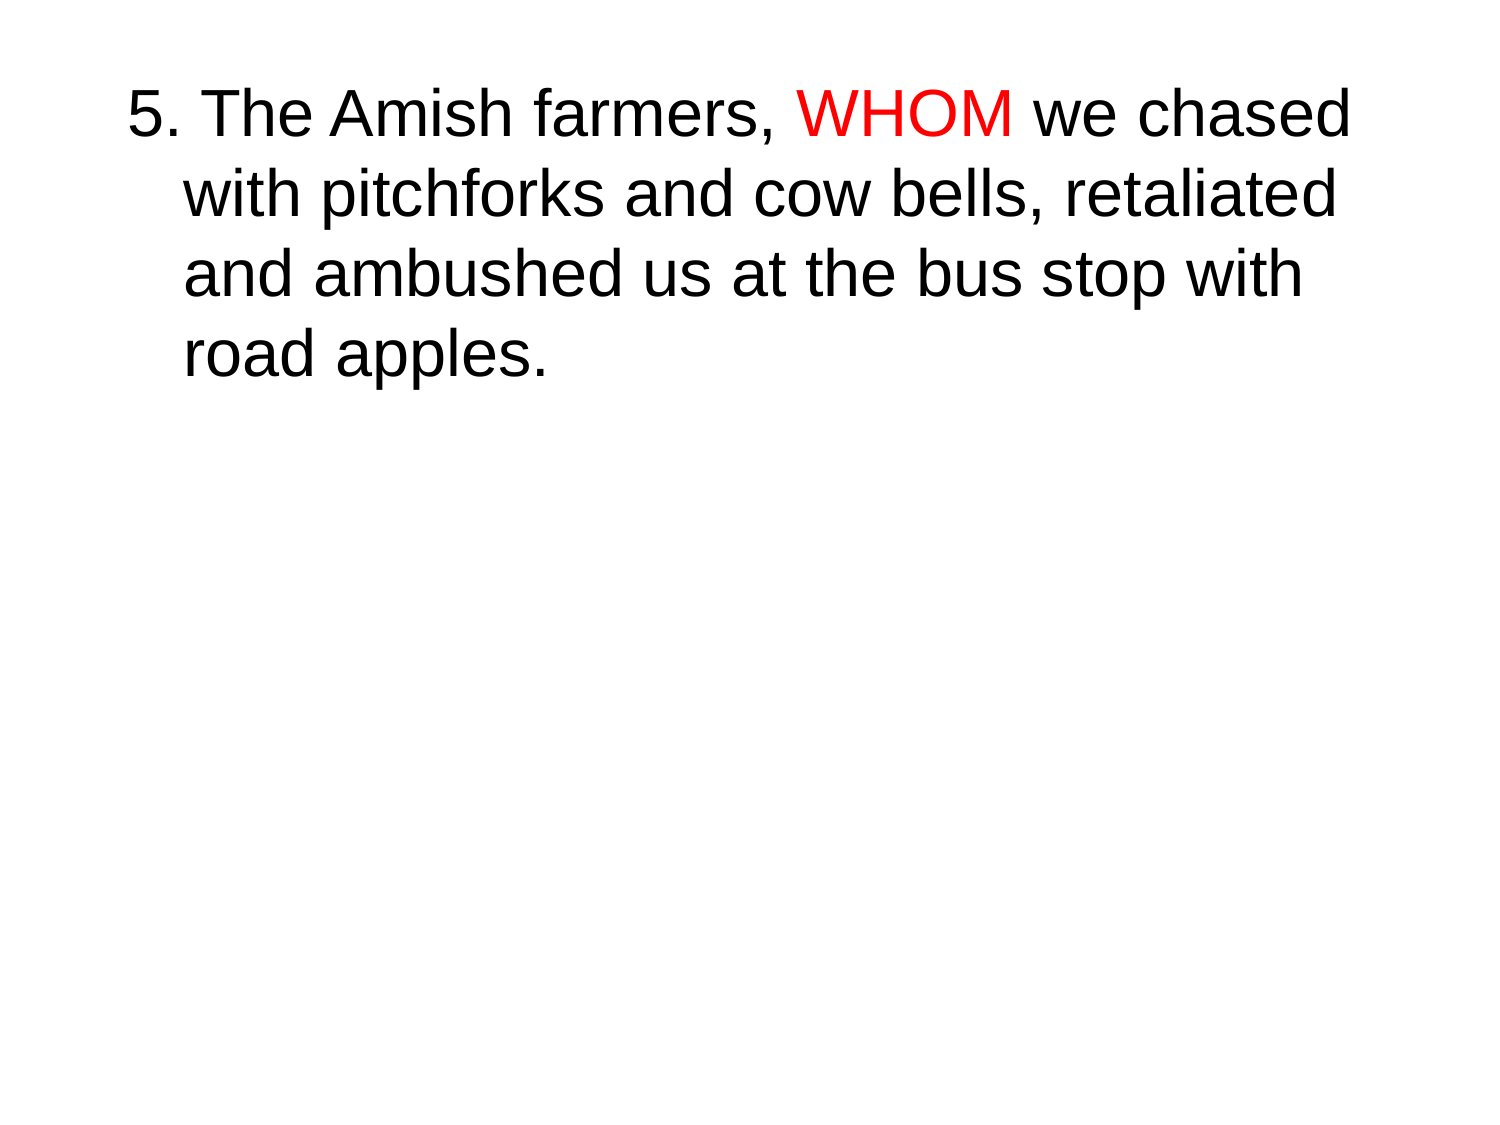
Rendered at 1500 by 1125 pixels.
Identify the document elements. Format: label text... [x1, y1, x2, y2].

list 5. The Amish farmers, WHOM we chased with pitchforks and cow bells, retaliated and ambushed us at the bus stop with road apples. [112, 62, 1388, 1001]
